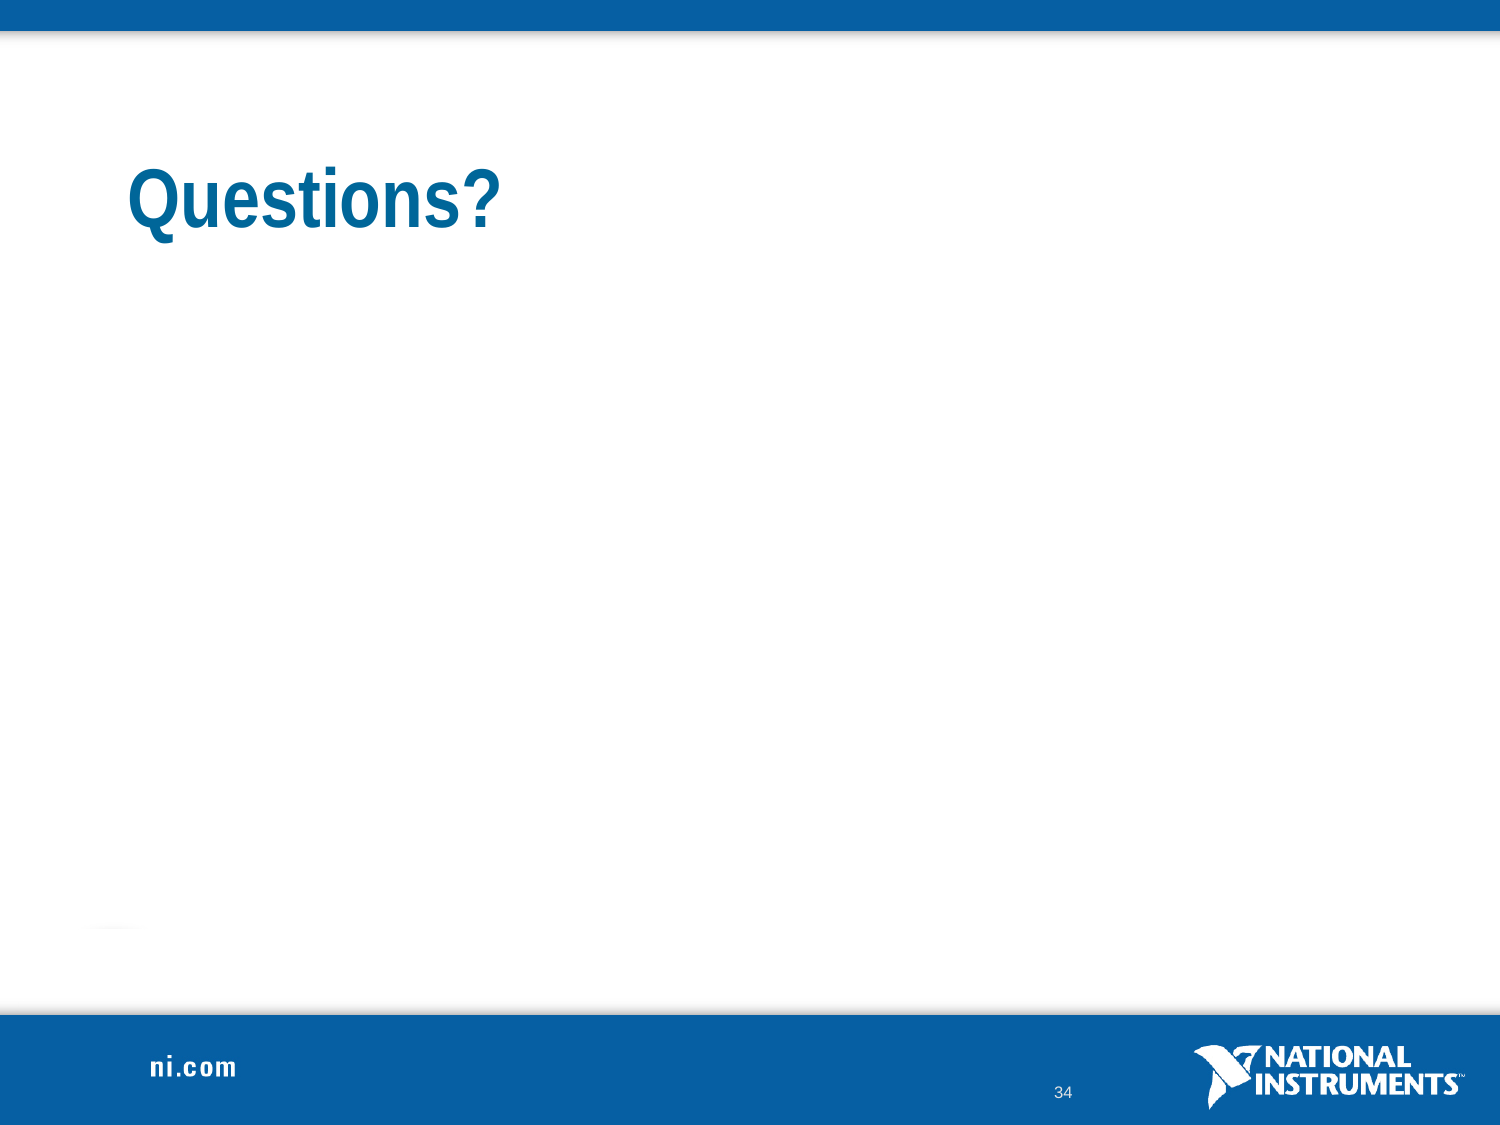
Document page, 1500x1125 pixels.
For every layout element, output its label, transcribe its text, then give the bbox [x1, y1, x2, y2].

title Questions? [112, 99, 1388, 288]
picture [0, 0, 1500, 1125]
